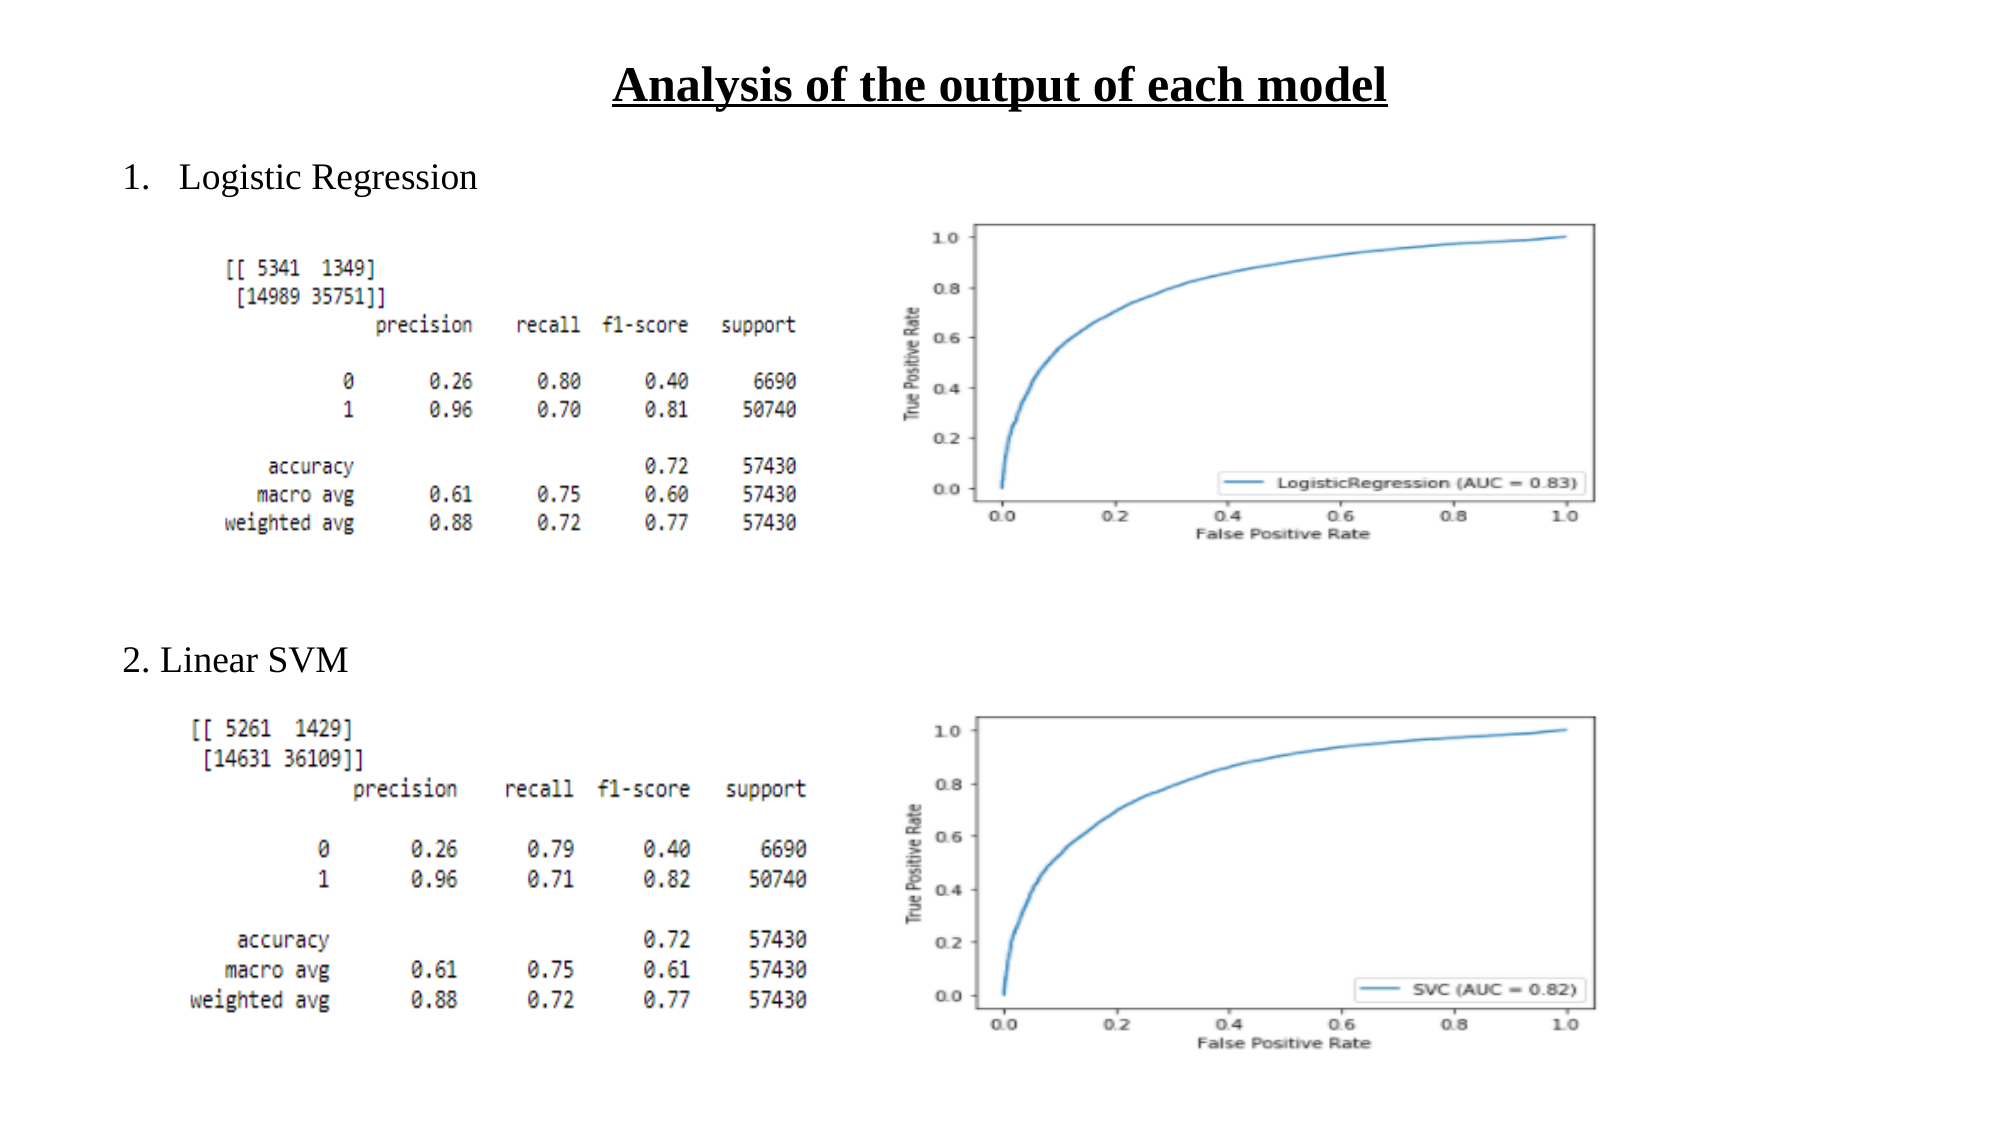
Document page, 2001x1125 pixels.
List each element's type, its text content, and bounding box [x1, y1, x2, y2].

picture [175, 707, 848, 1058]
title Analysis of the output of each model [137, 31, 1863, 139]
picture [219, 246, 848, 563]
picture [882, 707, 1623, 1069]
picture [882, 215, 1696, 563]
list Logistic Regression 2. Linear SVM [107, 141, 1893, 1094]
